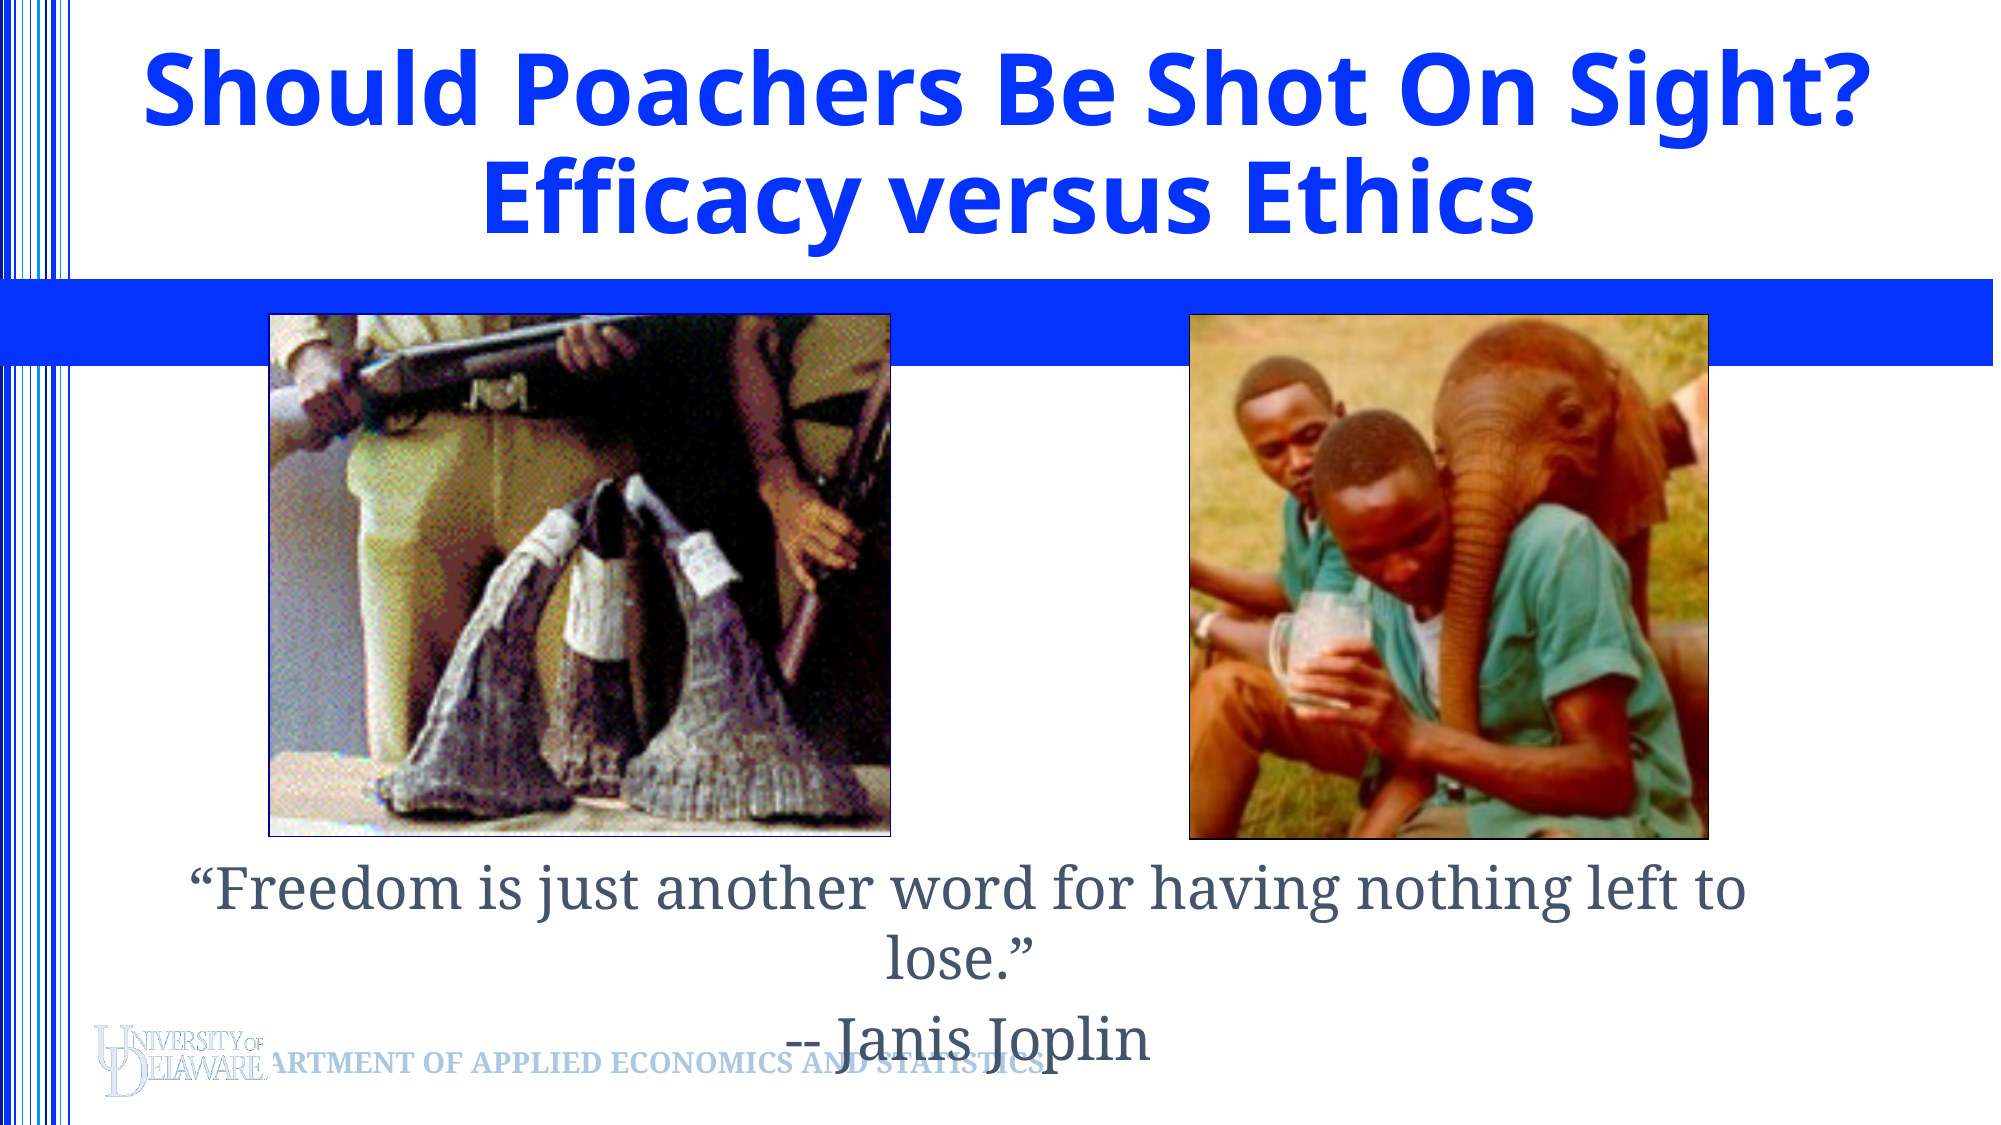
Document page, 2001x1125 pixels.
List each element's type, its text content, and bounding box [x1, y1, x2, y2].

picture [269, 314, 890, 836]
picture [1190, 315, 1708, 839]
title Should Poachers Be Shot On Sight? Efficacy versus Ethics [99, 75, 1917, 263]
text_box “Freedom is just another word for having nothing left to lose.” -- Janis Joplin [133, 843, 1804, 1118]
